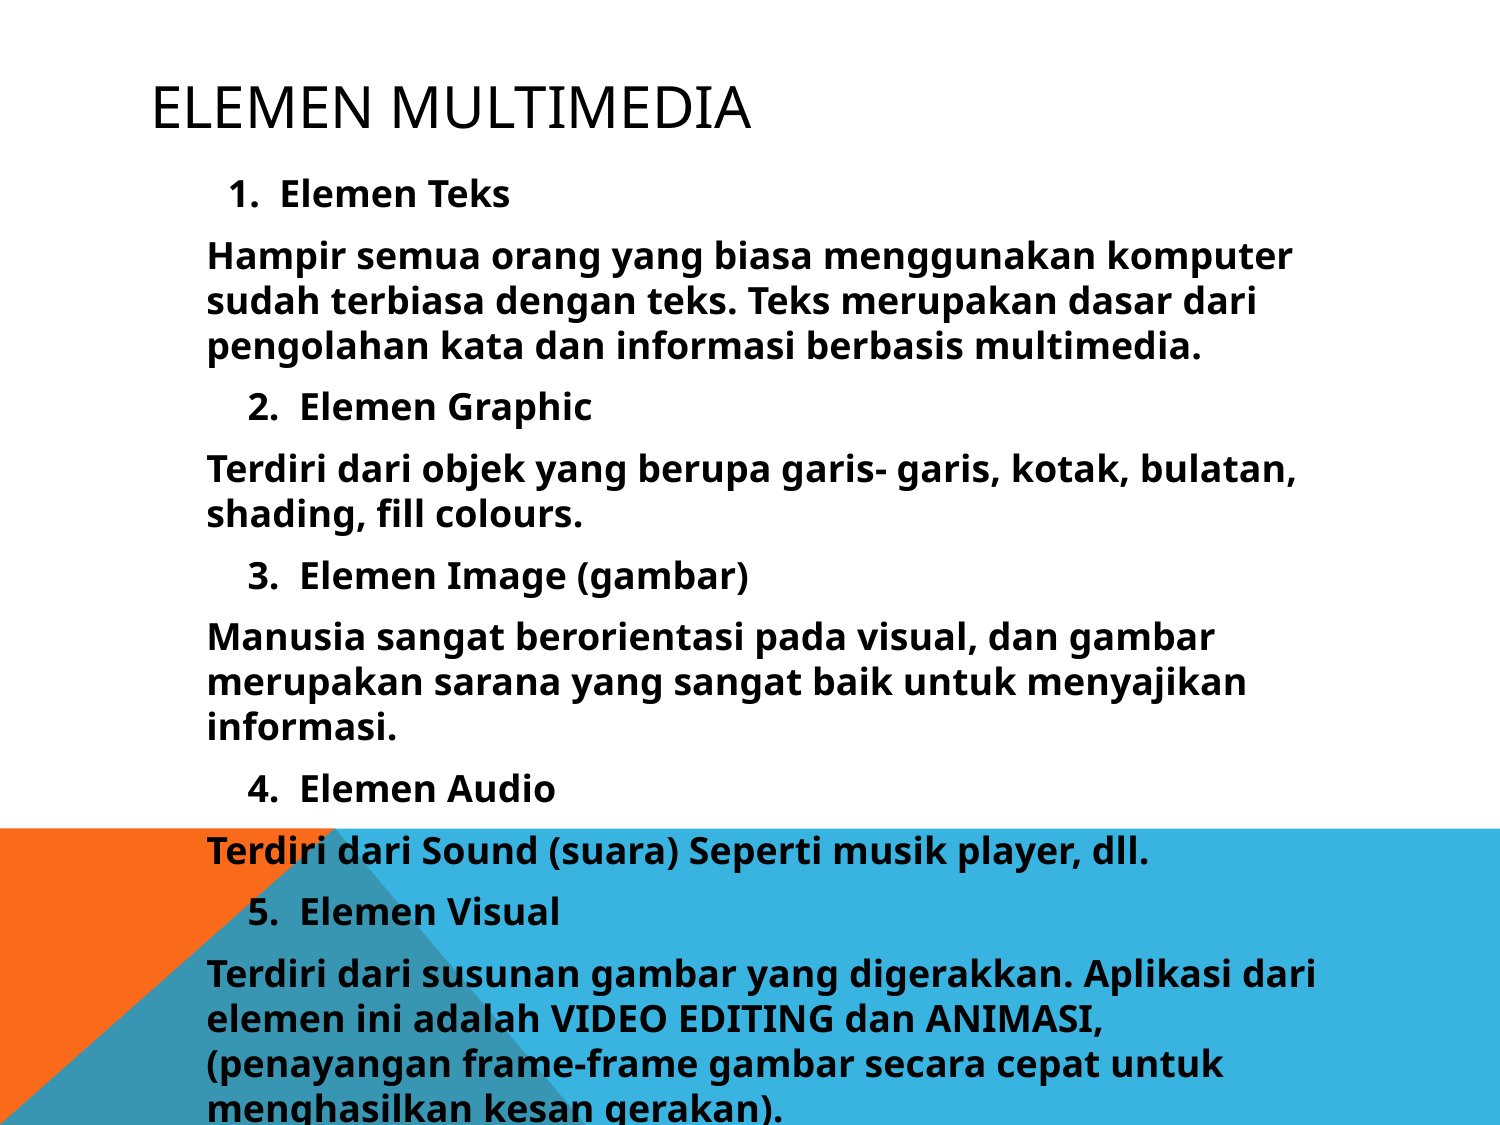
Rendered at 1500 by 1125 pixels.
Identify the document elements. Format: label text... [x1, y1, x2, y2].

list 1. Elemen Teks Hampir semua orang yang biasa menggunakan komputer sudah terbiasa dengan teks. Teks merupakan dasar dari pengolahan kata dan informasi berbasis multimedia. 2. Elemen Graphic Terdiri dari objek yang berupa garis- garis, kotak, bulatan, shading, fill colours. 3. Elemen Image (gambar) Manusia sangat berorientasi pada visual, dan gambar merupakan sarana yang sangat baik untuk menyajikan informasi. 4. Elemen Audio Terdiri dari Sound (suara) Seperti musik player, dll. 5. Elemen Visual Terdiri dari susunan gambar yang digerakkan. Aplikasi dari elemen ini adalah VIDEO EDITING dan ANIMASI, (penayangan frame-frame gambar secara cepat untuk menghasilkan kesan gerakan). [135, 162, 1369, 750]
title Elemen multimedia [135, 60, 1369, 150]
